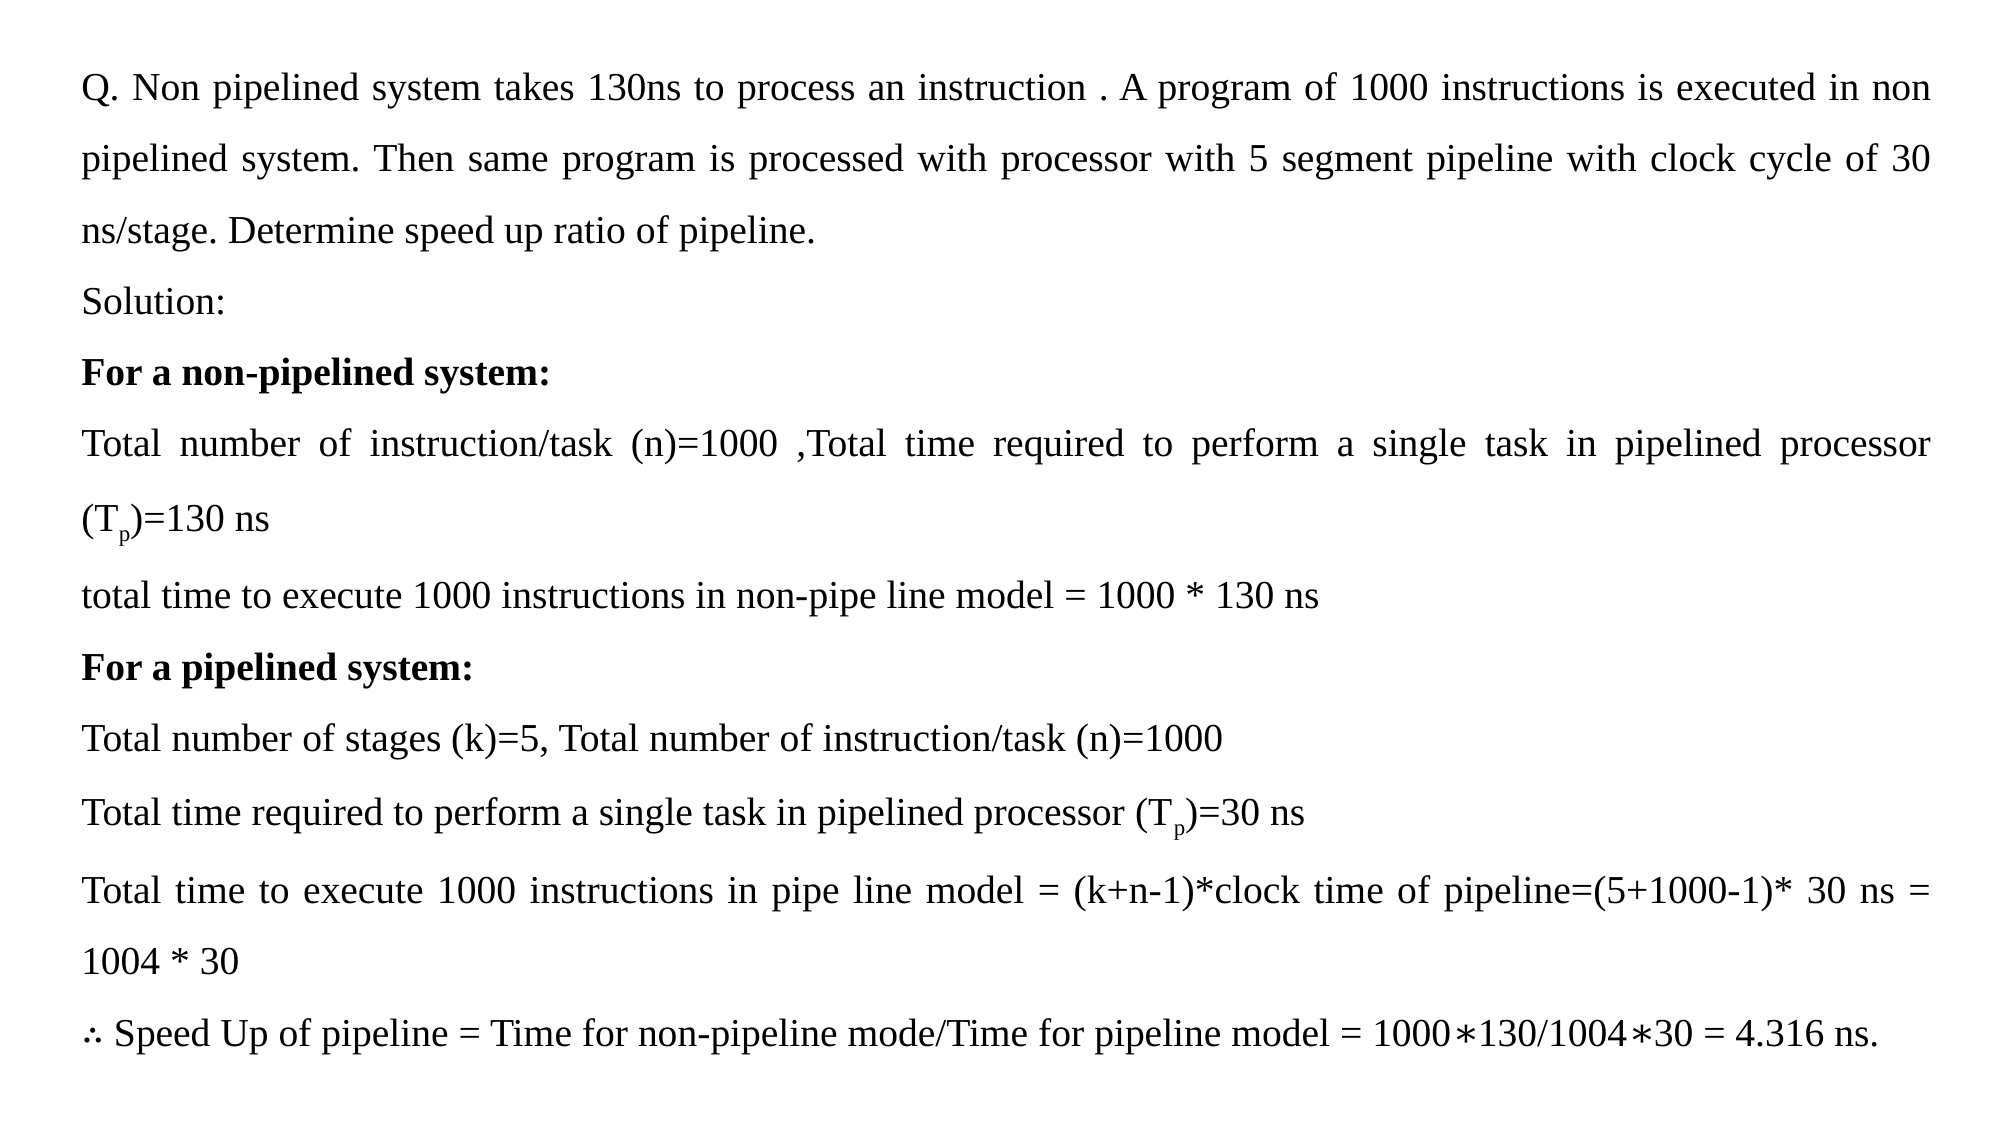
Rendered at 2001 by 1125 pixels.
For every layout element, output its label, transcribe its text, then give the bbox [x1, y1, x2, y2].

text_box Q. Non pipelined system takes 130ns to process an instruction . A program of 1000 instructions is executed in non pipelined system. Then same program is processed with processor with 5 segment pipeline with clock cycle of 30 ns/stage. Determine speed up ratio of pipeline. Solution: For a non-pipelined system: Total number of instruction/task (n)=1000 ,Total time required to perform a single task in pipelined processor (Tp)=130 ns total time to execute 1000 instructions in non-pipe line model = 1000 * 130 ns For a pipelined system: Total number of stages (k)=5, Total number of instruction/task (n)=1000 Total time required to perform a single task in pipelined processor (Tp)=30 ns Total time to execute 1000 instructions in pipe line model = (k+n-1)*clock time of pipeline=(5+1000-1)* 30 ns = 1004 * 30 ∴ Speed Up of pipeline = Time for non-pipeline mode/Time for pipeline model = 1000∗130/1004∗30 = 4.316 ns. [66, 29, 1948, 1062]
